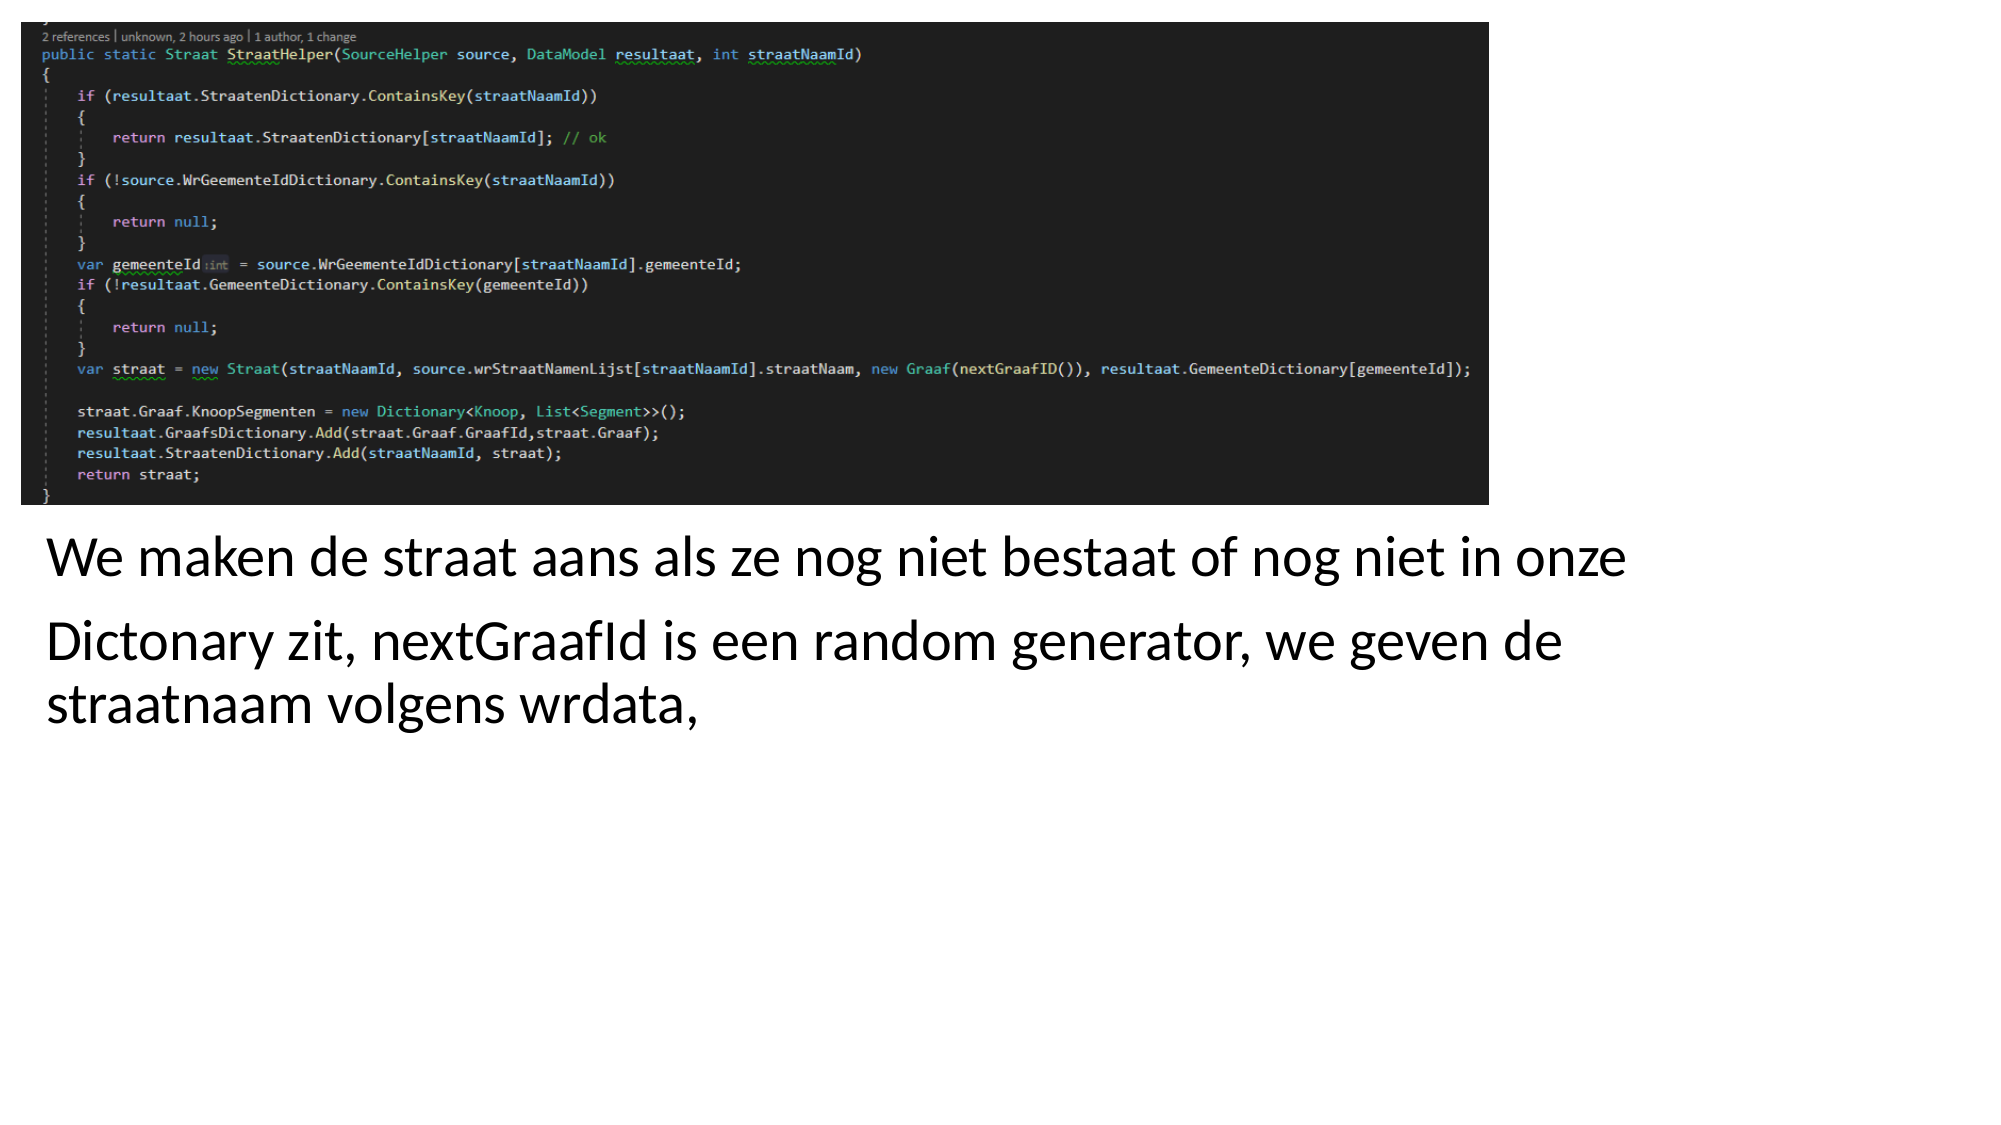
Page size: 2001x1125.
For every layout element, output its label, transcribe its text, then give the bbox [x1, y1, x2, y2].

picture [21, 22, 1489, 505]
list We maken de straat aans als ze nog niet bestaat of nog niet in onze Dictonary zit, nextGraafId is een random generator, we geven de straatnaam volgens wrdata, [31, 519, 1757, 1125]
